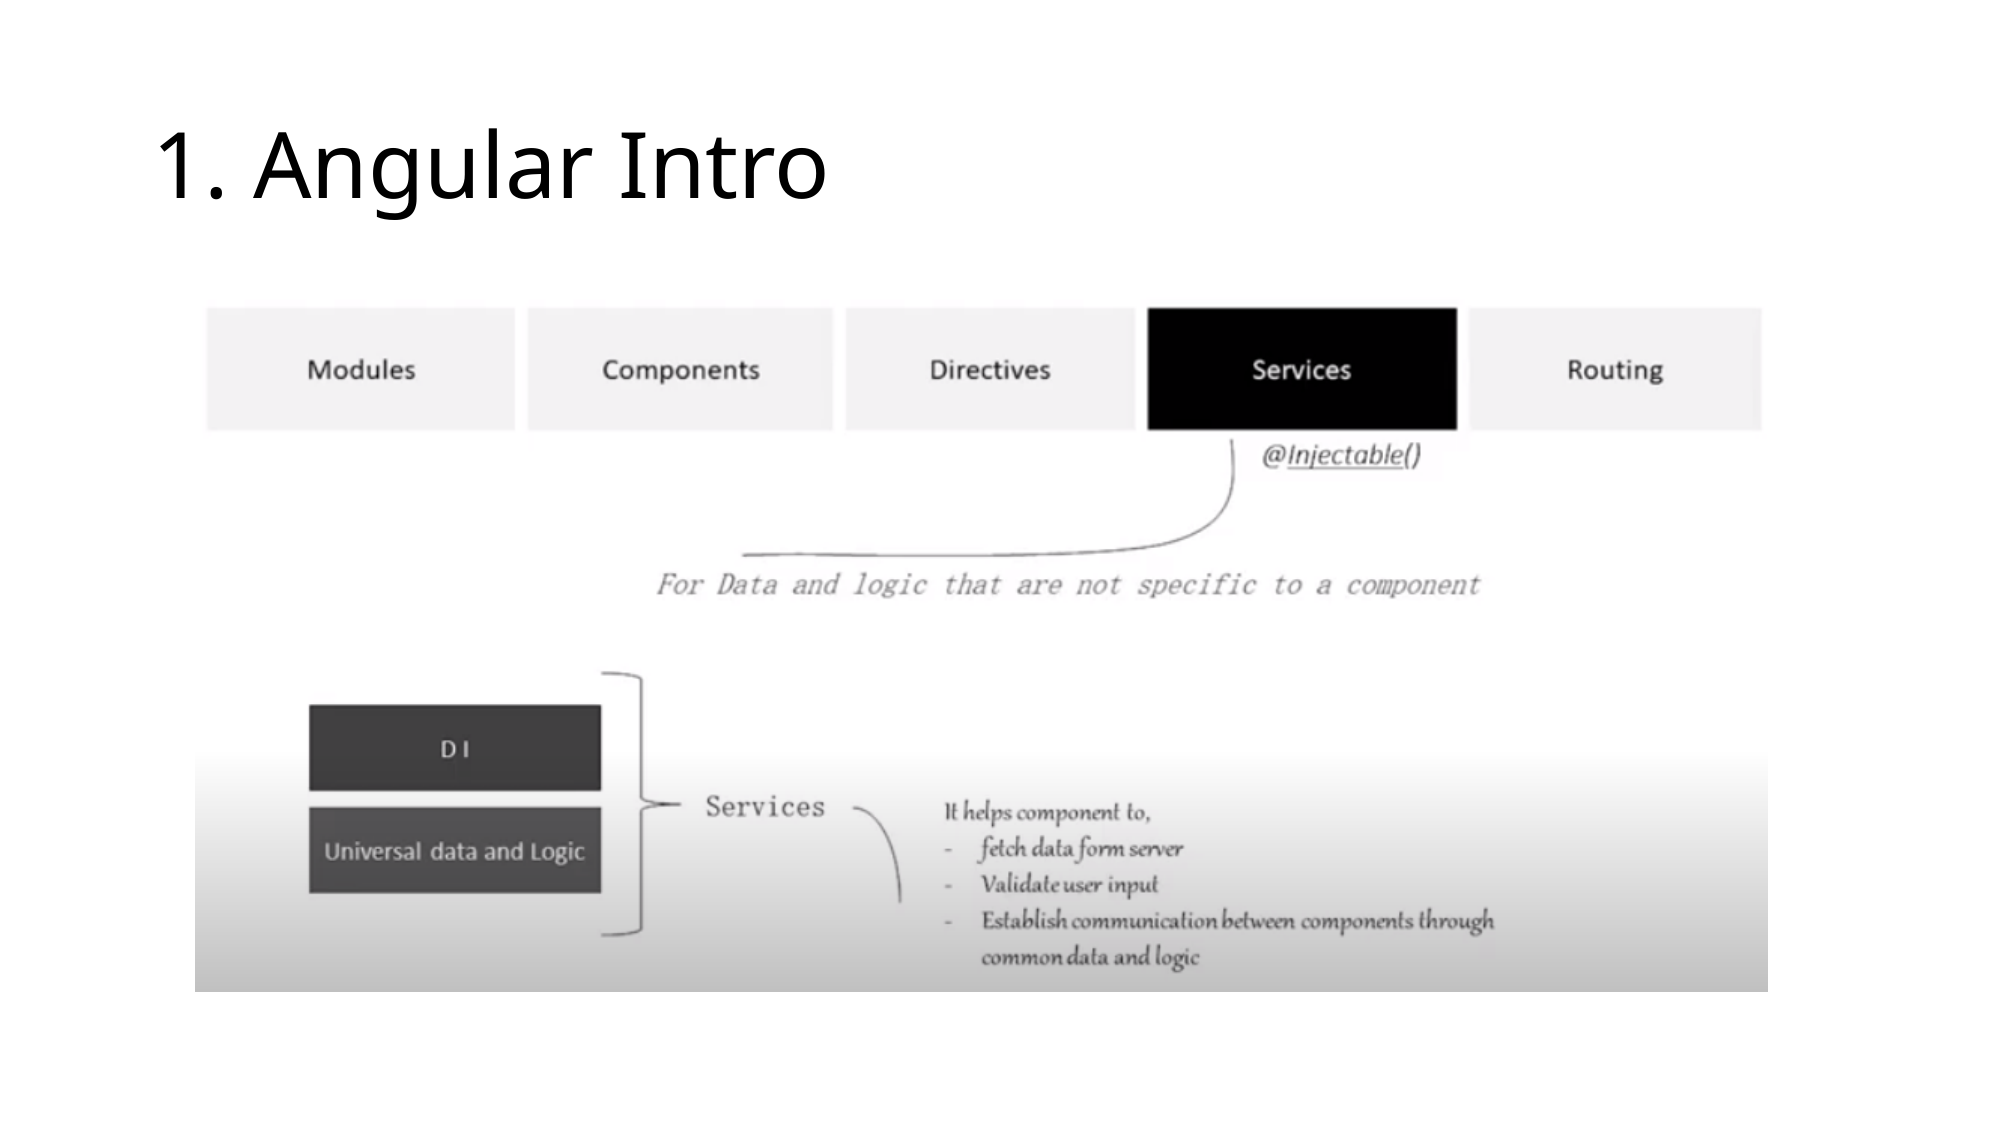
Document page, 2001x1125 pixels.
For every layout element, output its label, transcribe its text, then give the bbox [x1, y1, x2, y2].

title 1. Angular Intro [137, 59, 1863, 278]
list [195, 277, 1768, 992]
